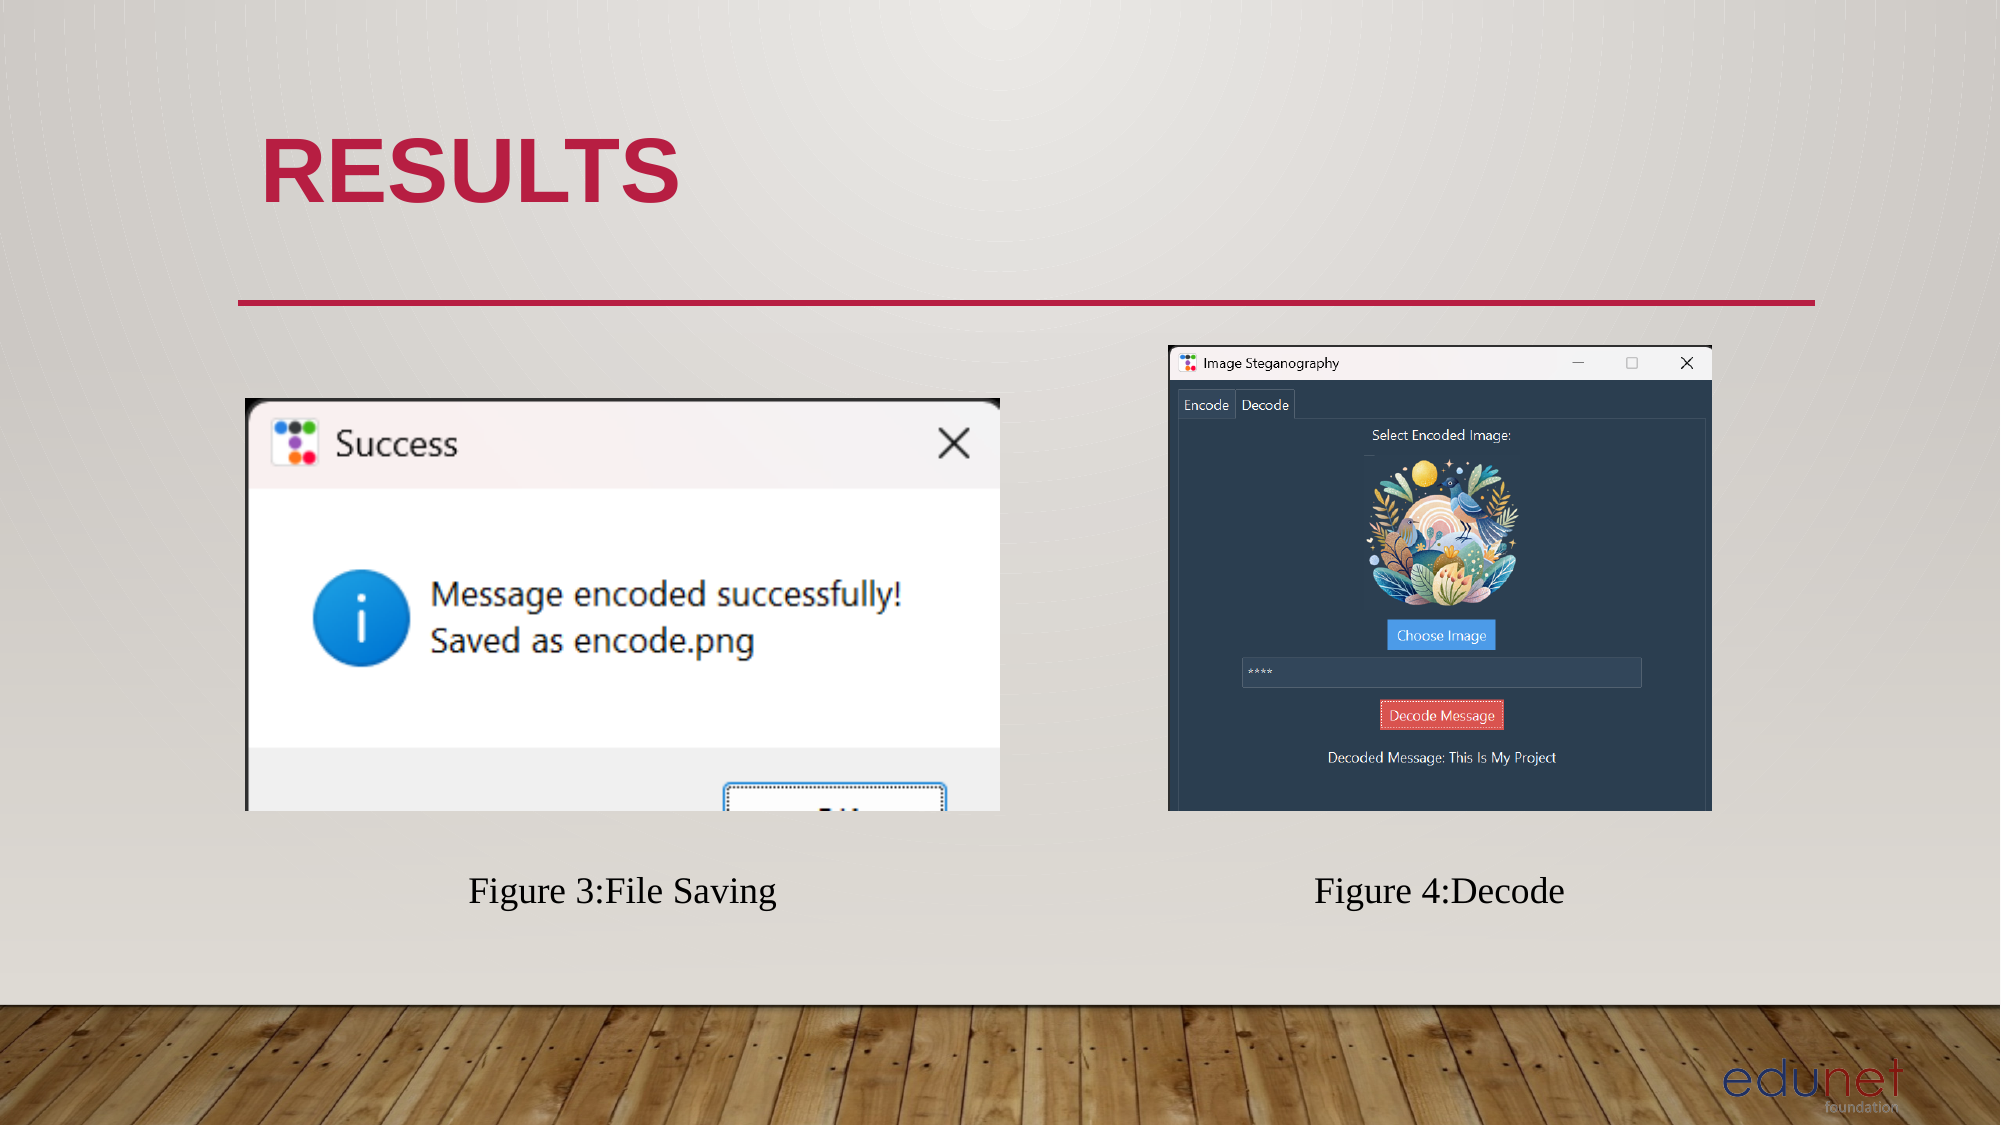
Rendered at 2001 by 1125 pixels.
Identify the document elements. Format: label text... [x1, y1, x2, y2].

text_box Figure 4:Decode [1249, 849, 1631, 904]
text_box Figure 3:File Saving [432, 849, 814, 904]
picture [1168, 345, 1712, 811]
picture [0, 1005, 2000, 1125]
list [245, 398, 1001, 811]
title RESULTS [245, 115, 871, 296]
